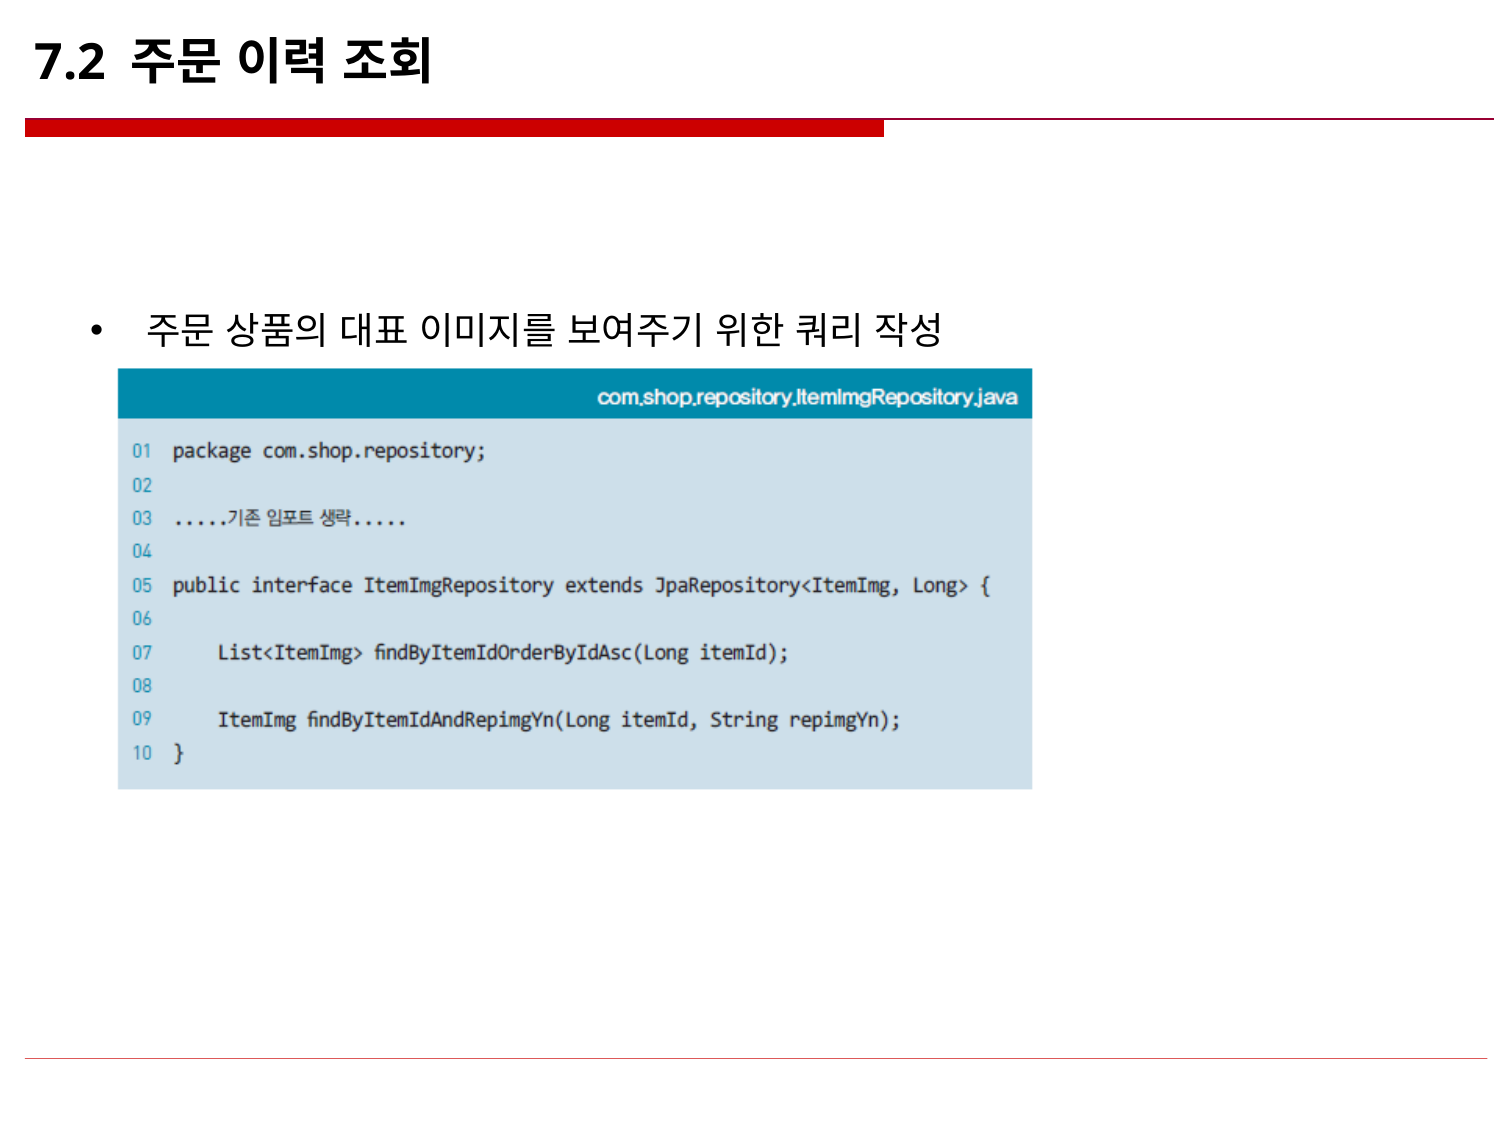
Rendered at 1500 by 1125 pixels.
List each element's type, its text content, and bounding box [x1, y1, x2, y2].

title 7.2 주문 이력 조회 [19, 23, 1370, 96]
picture [111, 364, 1046, 799]
text_box 주문 상품의 대표 이미지를 보여주기 위한 쿼리 작성 [74, 276, 1425, 405]
